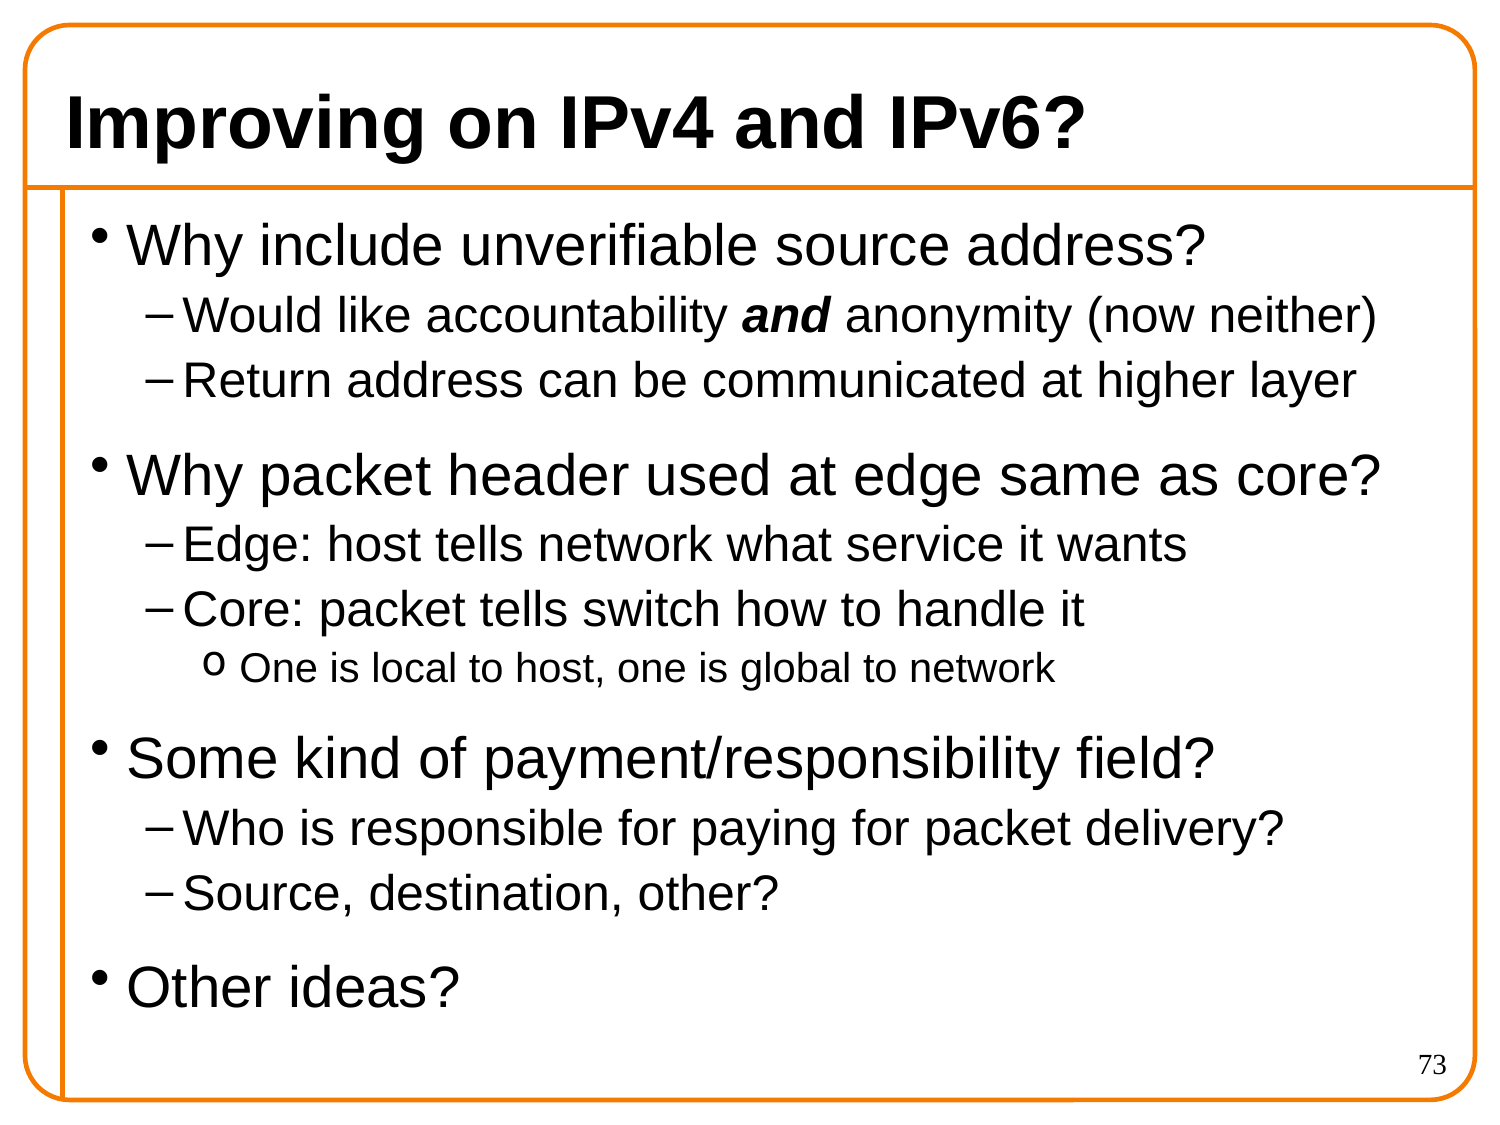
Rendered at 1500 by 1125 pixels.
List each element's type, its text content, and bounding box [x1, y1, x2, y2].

title Improving on IPv4 and IPv6? [50, 62, 1475, 175]
slide_number 73 [1312, 1037, 1463, 1101]
list Why include unverifiable source address? Would like accountability and anonymity (now neither) Return address can be communicated at higher layer Why packet header used at edge same as core? Edge: host tells network what service it wants Core: packet tells switch how to handle it One is local to host, one is global to network Some kind of payment/responsibility field? Who is responsible for paying for packet delivery? Source, destination, other? Other ideas? Survey results [75, 200, 1463, 1100]
